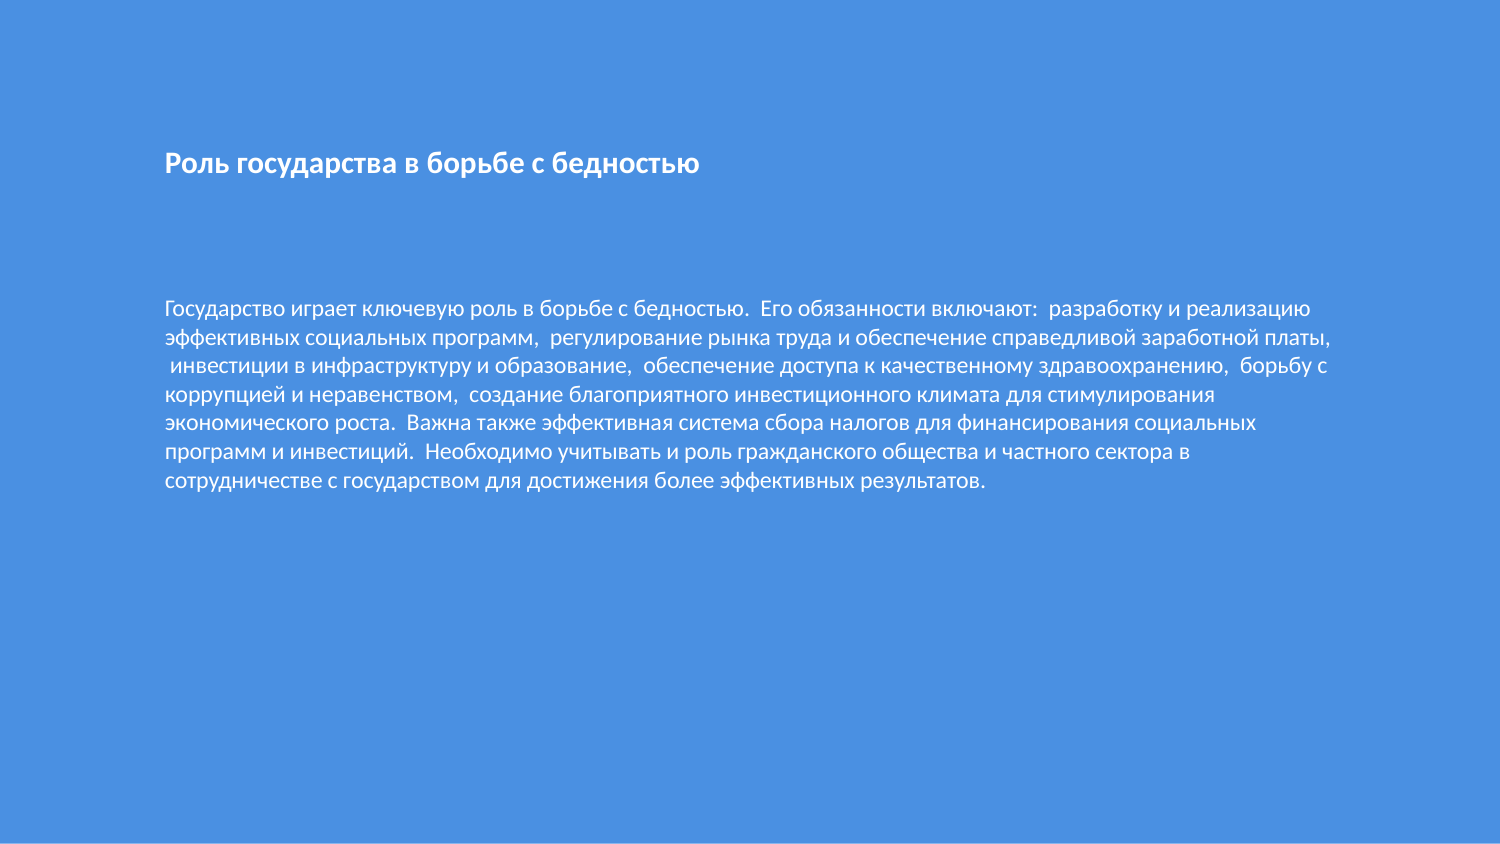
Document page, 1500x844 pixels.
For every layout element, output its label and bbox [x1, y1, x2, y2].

text_box [0, 0, 1500, 844]
